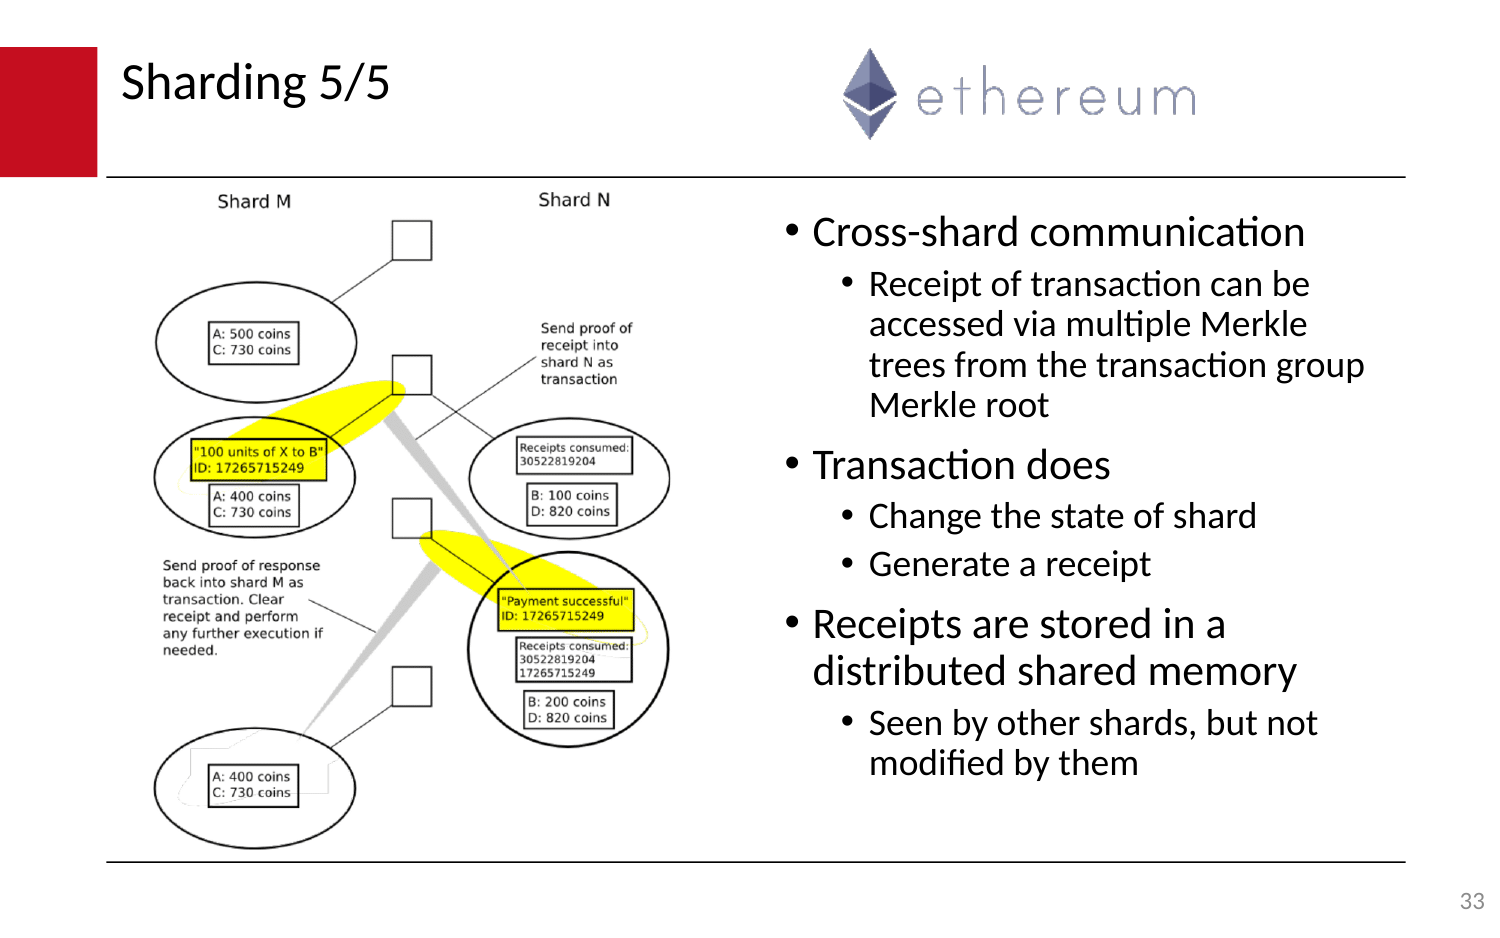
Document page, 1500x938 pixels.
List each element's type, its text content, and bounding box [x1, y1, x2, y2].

slide_number 33 [1195, 880, 1500, 918]
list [112, 187, 711, 855]
picture [843, 48, 1195, 140]
title Sharding 5/5 [106, 47, 1195, 120]
list Cross-shard communication Receipt of transaction can be accessed via multiple Merkle trees from the transaction group Merkle root Transaction does Change the state of shard Generate a receipt Receipts are stored in a distributed shared memory Seen by other shards, but not modified by them [769, 201, 1407, 839]
